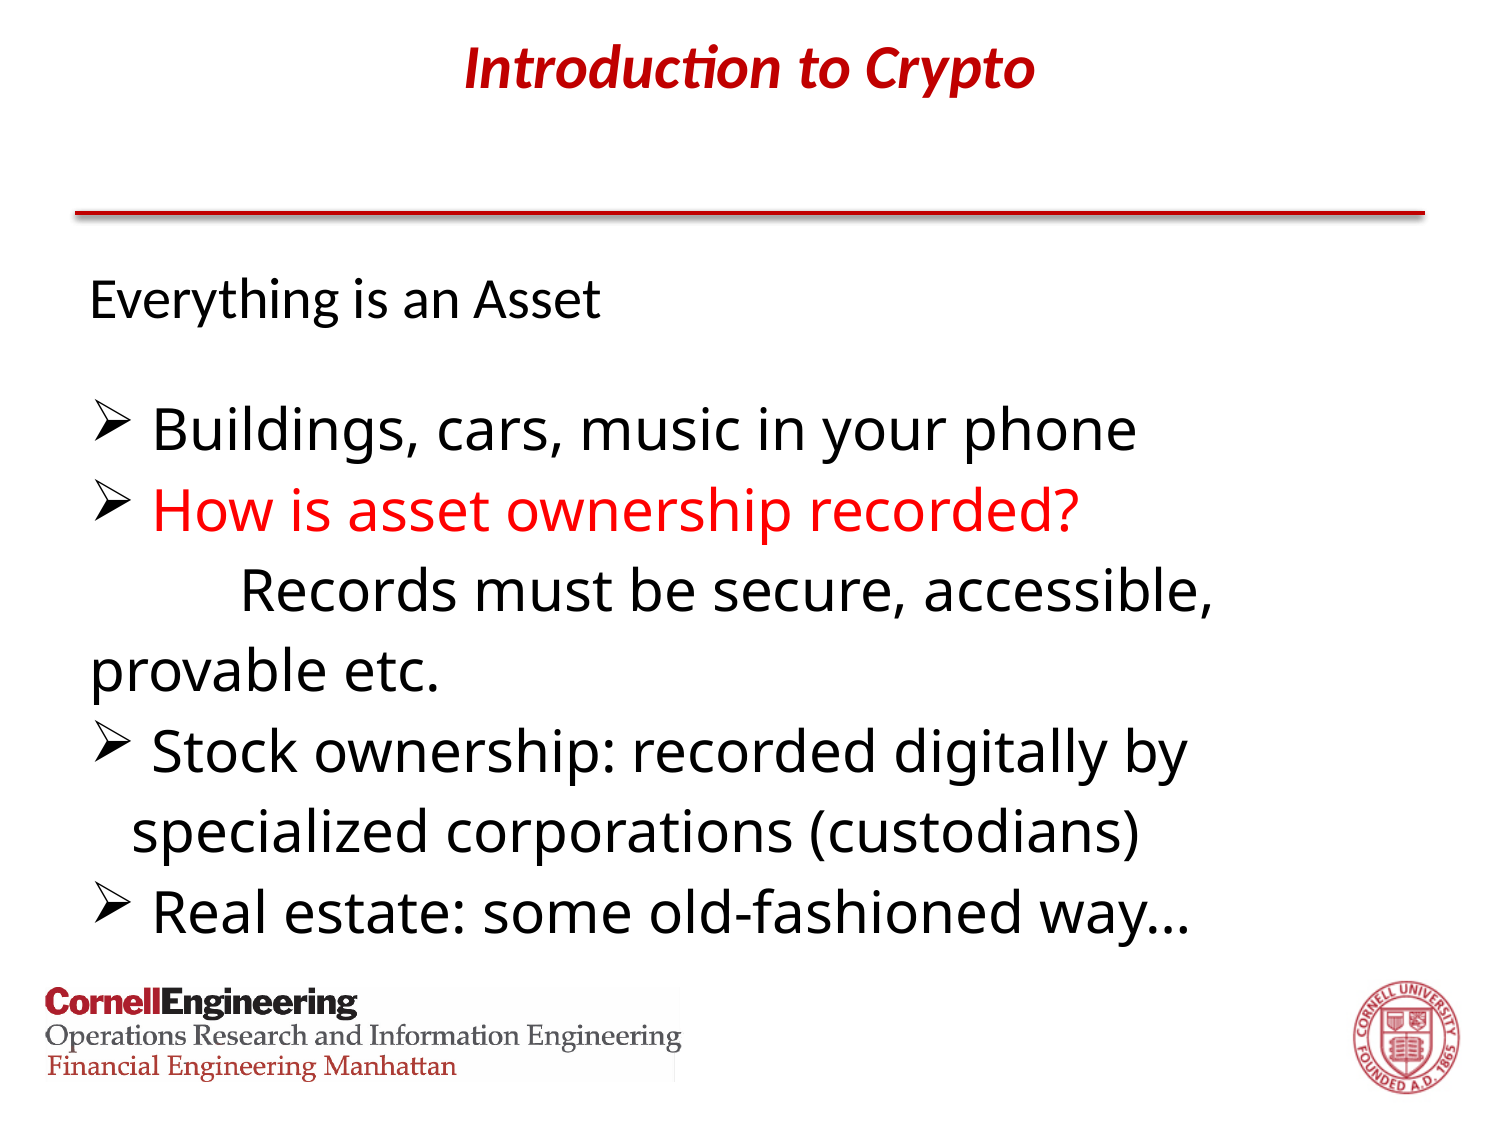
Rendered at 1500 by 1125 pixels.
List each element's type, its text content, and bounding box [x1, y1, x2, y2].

title Introduction to Crypto [75, 18, 1425, 207]
picture [1320, 944, 1493, 1125]
list Everything is an Asset Buildings, cars, music in your phone How is asset ownership recorded? Records must be secure, accessible, provable etc. Stock ownership: recorded digitally by specialized corporations (custodians) Real estate: some old-fashioned way… [75, 242, 1425, 972]
picture [45, 987, 828, 1082]
